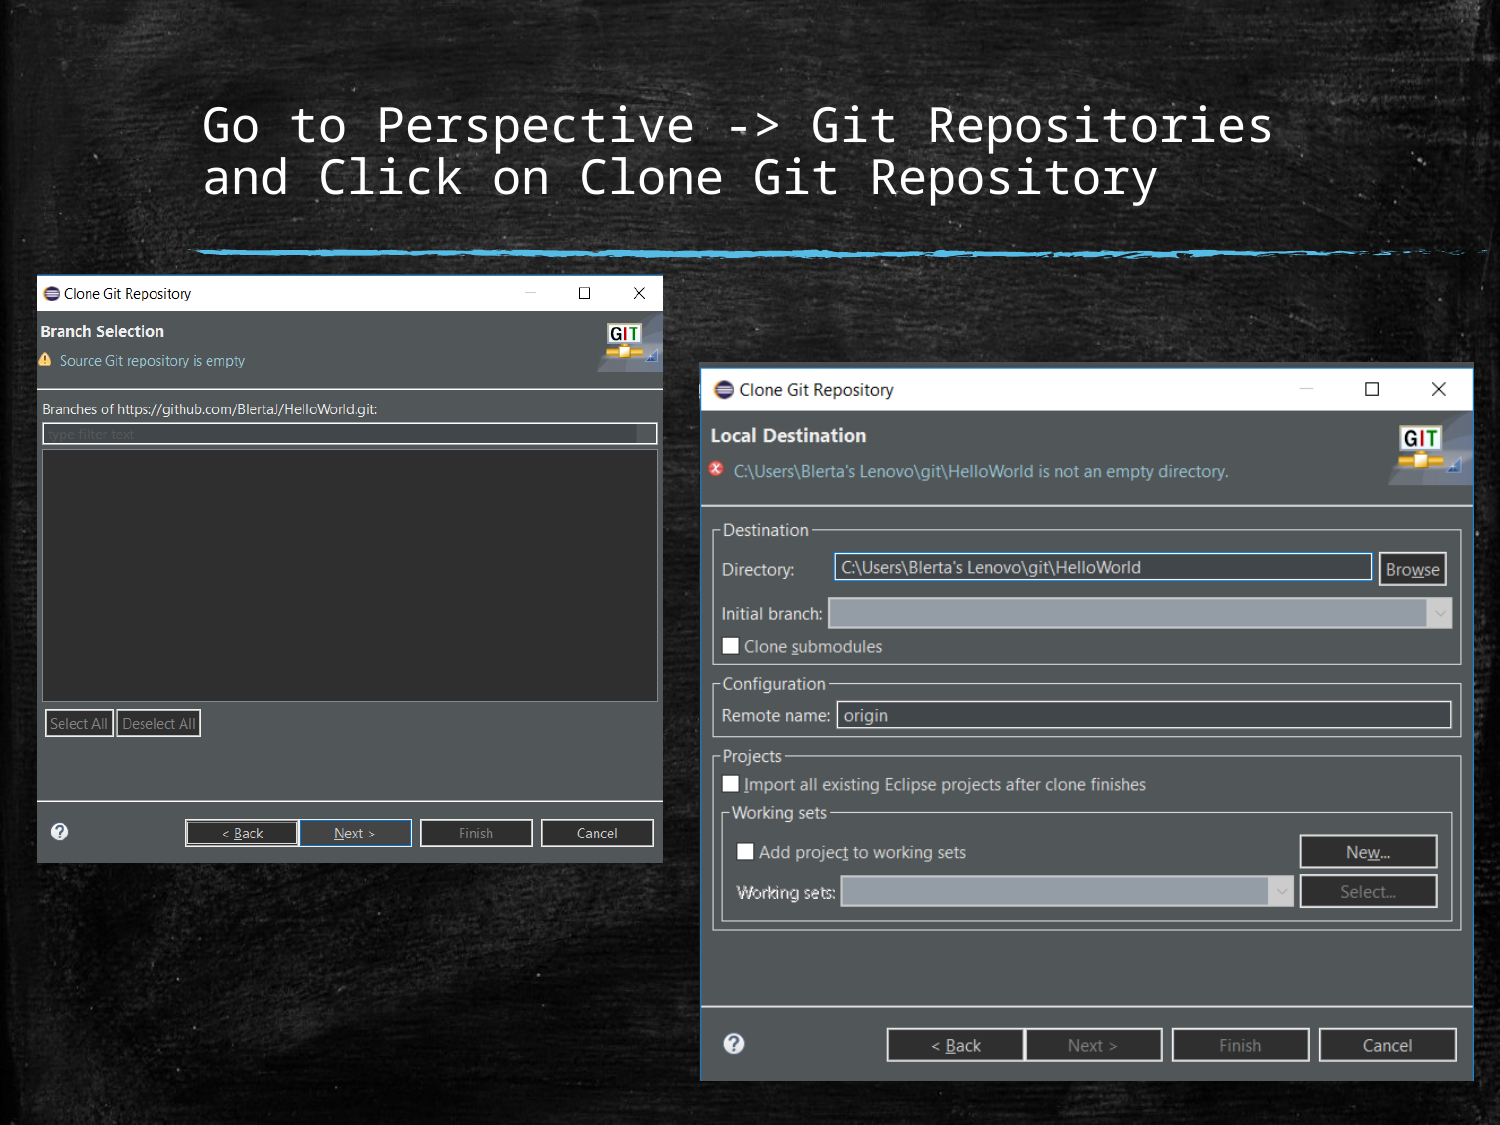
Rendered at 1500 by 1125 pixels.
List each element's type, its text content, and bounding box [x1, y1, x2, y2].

title Go to Perspective -> Git Repositories and Click on Clone Git Repository [187, 45, 1313, 213]
picture [0, 0, 1500, 1125]
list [37, 274, 663, 864]
